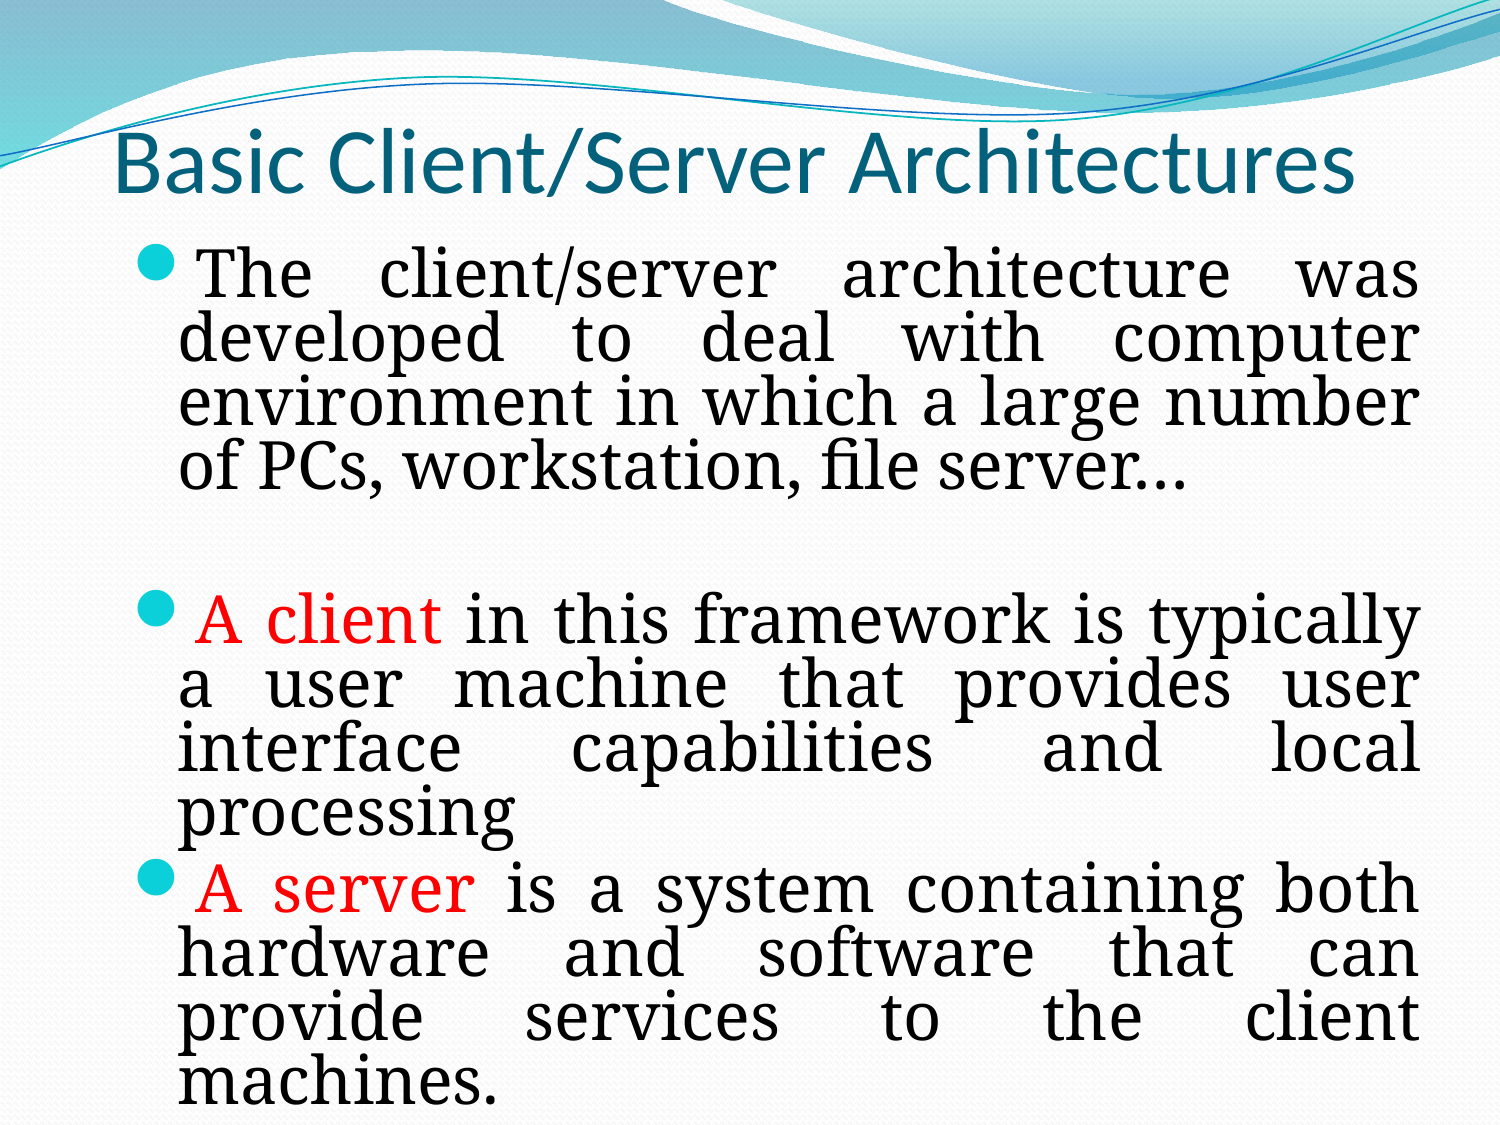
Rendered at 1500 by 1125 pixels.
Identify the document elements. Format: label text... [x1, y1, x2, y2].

list The client/server architecture was developed to deal with computer environment in which a large number of PCs, workstation, file server… A client in this framework is typically a user machine that provides user interface capabilities and local processing A server is a system containing both hardware and software that can provide services to the client machines. [117, 238, 1437, 1066]
title Basic Client/Server Architectures [112, 66, 1388, 213]
